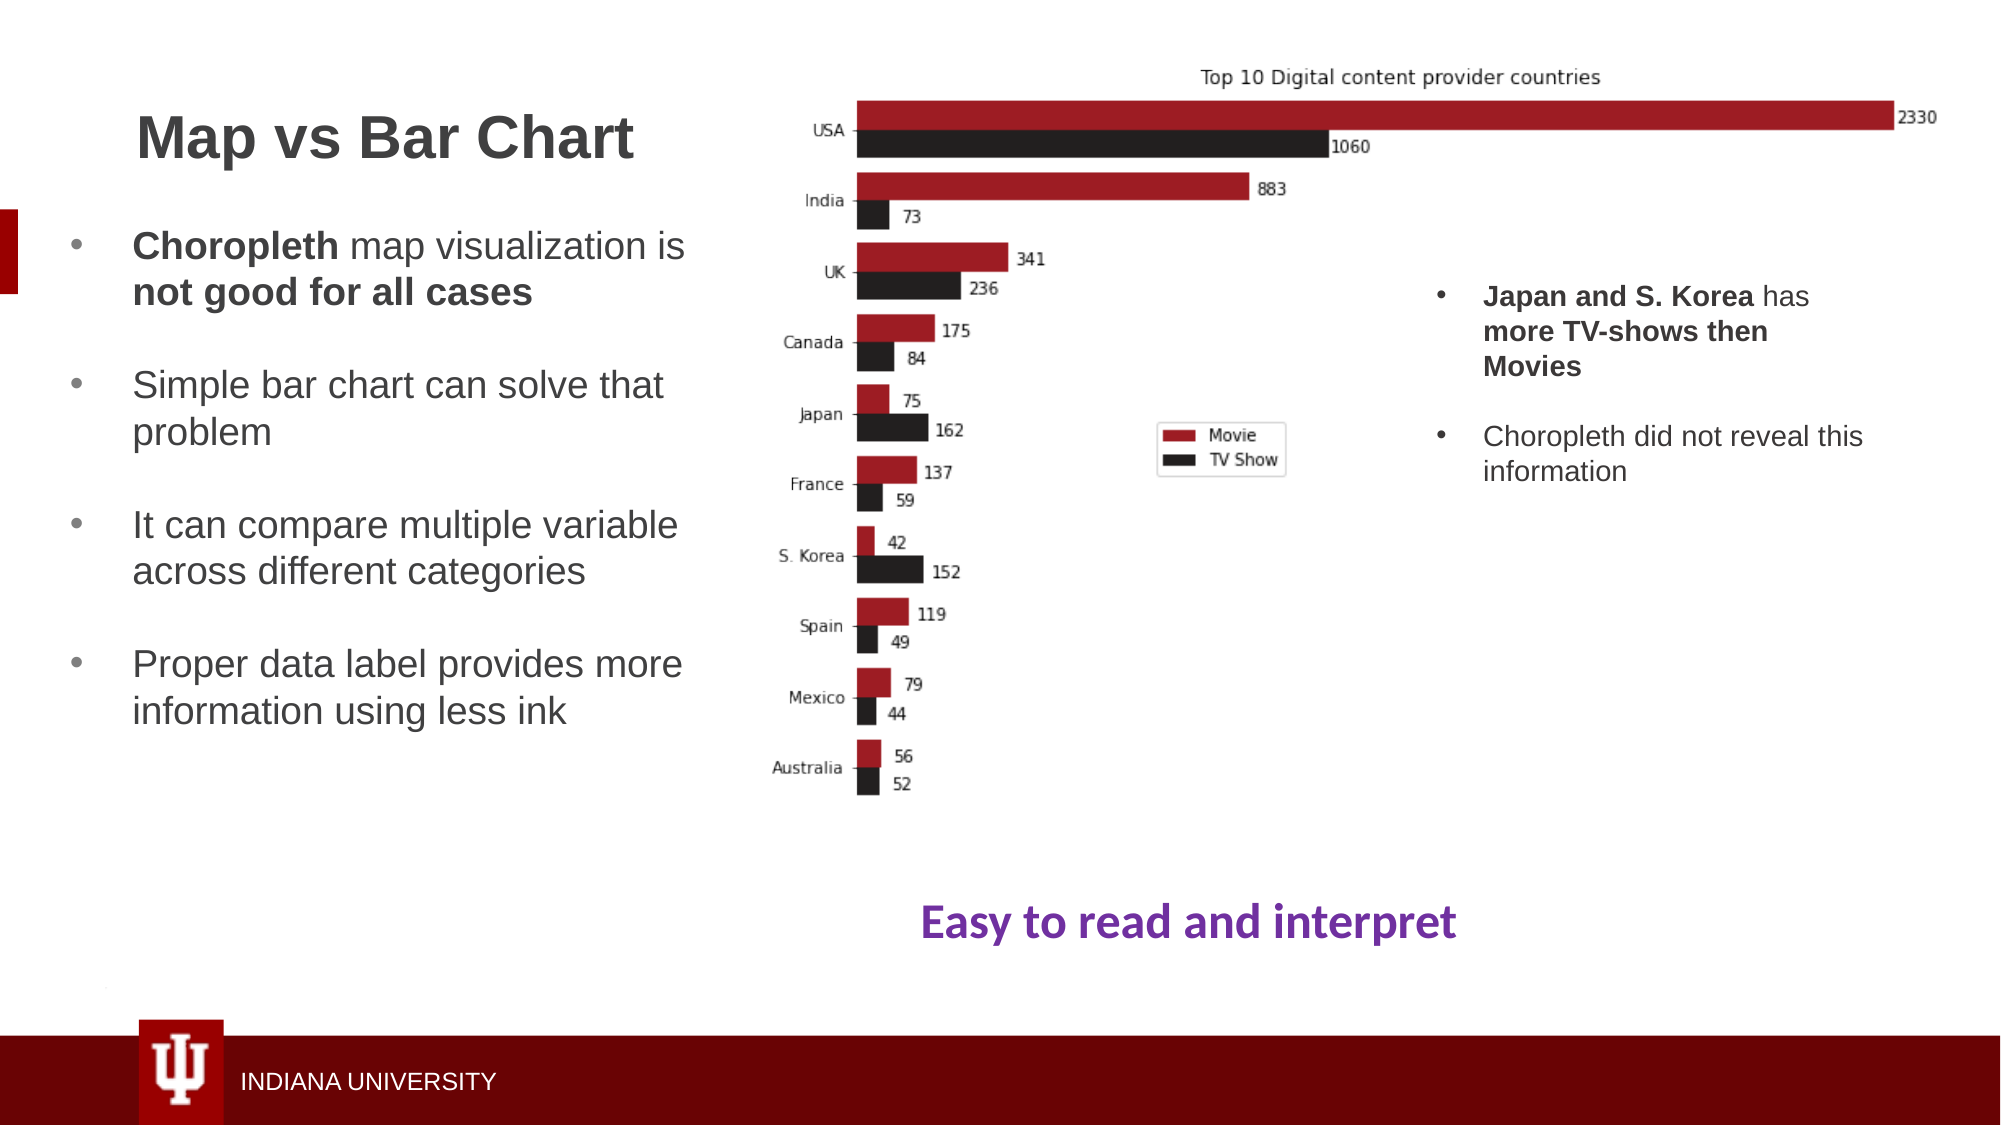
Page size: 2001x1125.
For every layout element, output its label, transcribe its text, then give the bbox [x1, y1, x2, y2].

picture [761, 57, 1958, 815]
text_box Choropleth map visualization is not good for all cases Simple bar chart can solve that problem It can compare multiple variable across different categories Proper data label provides more information using less ink [24, 210, 712, 957]
text_box Easy to read and interpret [905, 880, 1976, 956]
picture [105, 987, 256, 1125]
title Map vs Bar Chart [115, 57, 761, 211]
